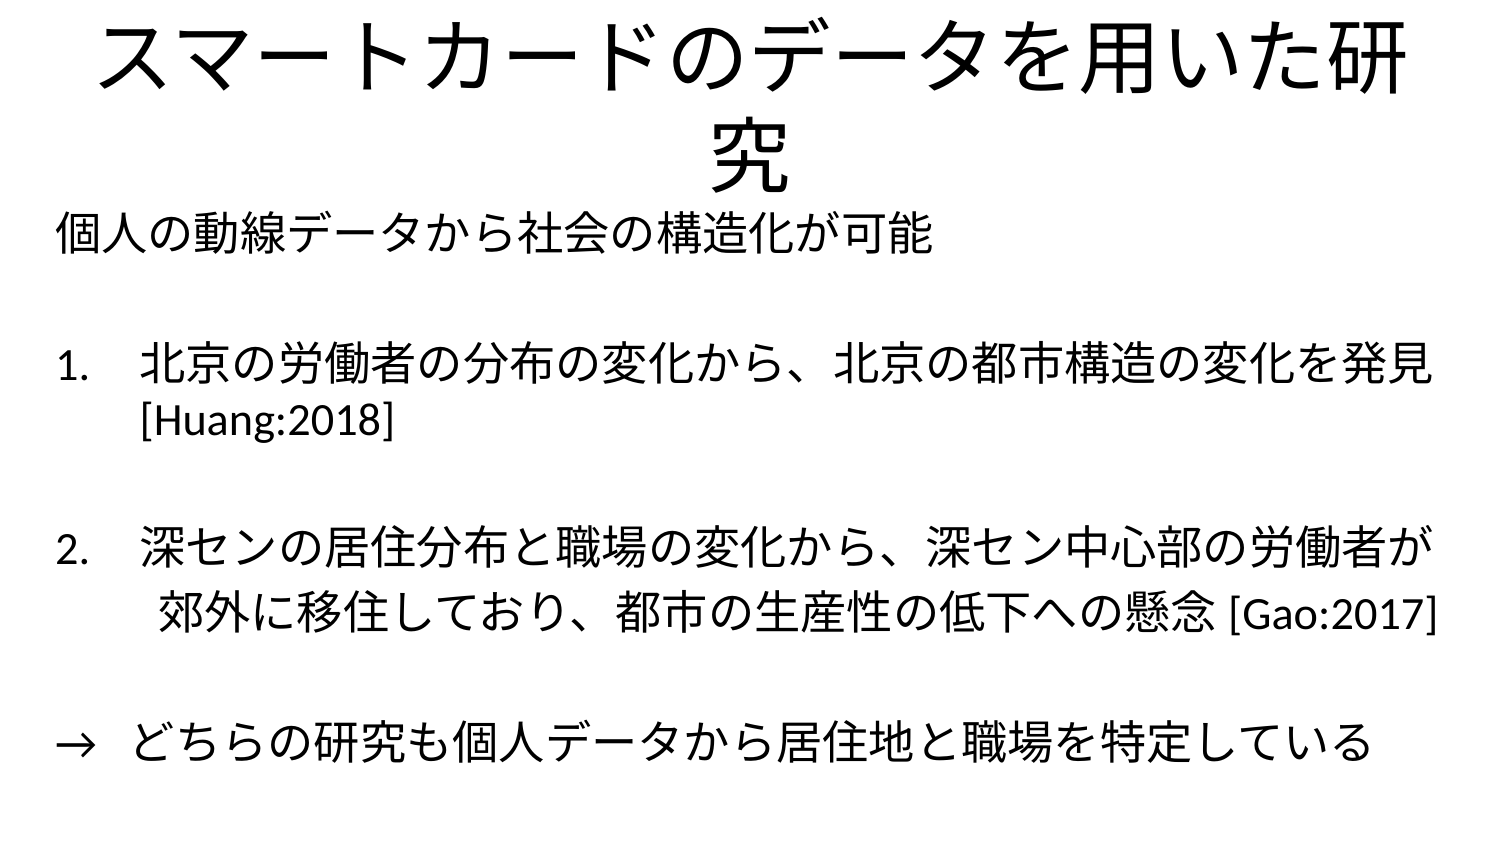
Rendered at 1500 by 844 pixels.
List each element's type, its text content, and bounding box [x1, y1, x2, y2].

list 個人の動線データから社会の構造化が可能 北京の労働者の分布の変化から、北京の都市構造の変化を発見[Huang:2018] 深センの居住分布と職場の変化から、深セン中心部の労働者が 郊外に移住しており、都市の生産性の低下への懸念[Gao:2017] → どちらの研究も個人データから居住地と職場を特定している [40, 196, 1480, 824]
title スマートカードのデータを用いた研究 [75, 33, 1425, 175]
